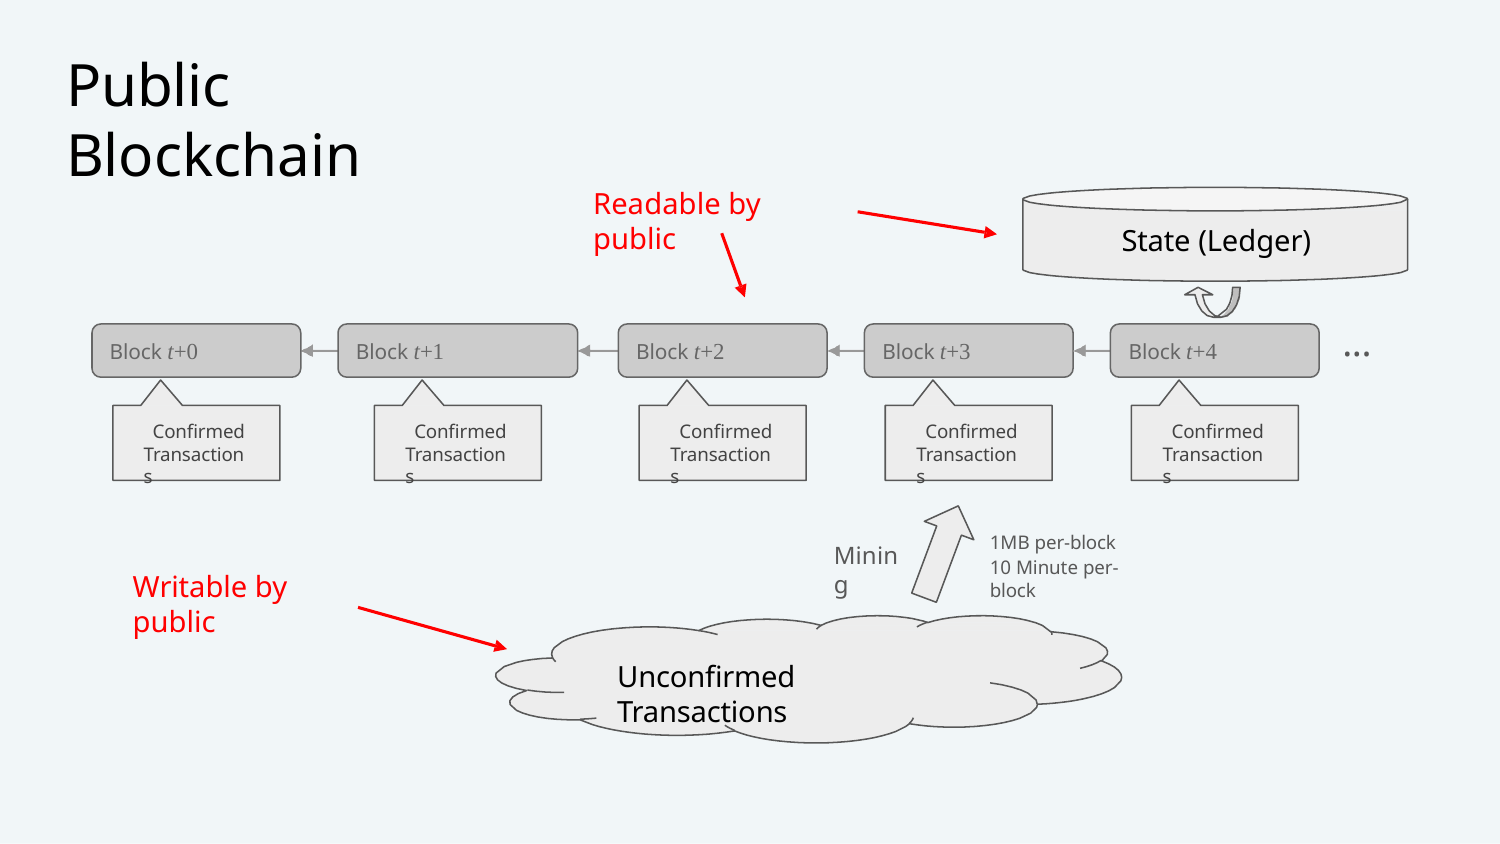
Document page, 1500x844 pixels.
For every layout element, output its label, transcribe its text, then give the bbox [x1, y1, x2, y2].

text_box ... [1340, 316, 1385, 364]
text_box Block t+3 [865, 334, 1073, 365]
text_box [495, 615, 1122, 743]
text_box Confirmed Transactions [141, 418, 252, 488]
text_box [1022, 187, 1408, 199]
text_box Readable by public [590, 183, 845, 256]
text_box [1110, 323, 1320, 378]
text_box [338, 323, 578, 378]
text_box [1184, 295, 1212, 318]
text_box [720, 232, 747, 298]
text_box [639, 380, 807, 481]
text_box [92, 365, 301, 378]
text_box [374, 380, 542, 481]
text_box 1MB per-block 10 Minute per-block [987, 525, 1159, 601]
text_box Block t+0 [92, 334, 301, 365]
text_box Block t+1 [338, 334, 577, 365]
text_box [1184, 287, 1196, 294]
text_box Confirmed Transactions [668, 418, 779, 488]
text_box Block t+4 [1111, 334, 1319, 365]
text_box State (Ledger) [1119, 220, 1312, 258]
text_box [1131, 380, 1299, 481]
text_box Confirmed Transactions [1160, 418, 1271, 488]
text_box [301, 344, 338, 357]
text_box [1073, 344, 1110, 357]
text_box Confirmed Transactions [403, 418, 514, 488]
text_box Block t+2 [619, 334, 827, 365]
text_box [112, 380, 280, 481]
text_box [911, 505, 974, 603]
text_box [92, 323, 301, 334]
text_box [578, 344, 618, 357]
text_box [618, 323, 828, 378]
text_box [857, 210, 997, 239]
text_box Unconfirmed Transactions [615, 656, 959, 729]
text_box [1022, 199, 1408, 282]
text_box [885, 380, 1053, 481]
text_box [828, 344, 864, 357]
text_box Mining [831, 537, 907, 599]
text_box [1184, 287, 1241, 318]
text_box [1200, 287, 1232, 316]
text_box [1222, 289, 1241, 318]
title Public Blockchain [64, 46, 527, 190]
text_box Writable by public [130, 565, 377, 638]
text_box [357, 605, 508, 652]
text_box [864, 323, 1074, 378]
text_box [990, 682, 1038, 704]
text_box Confirmed Transactions [914, 418, 1025, 488]
